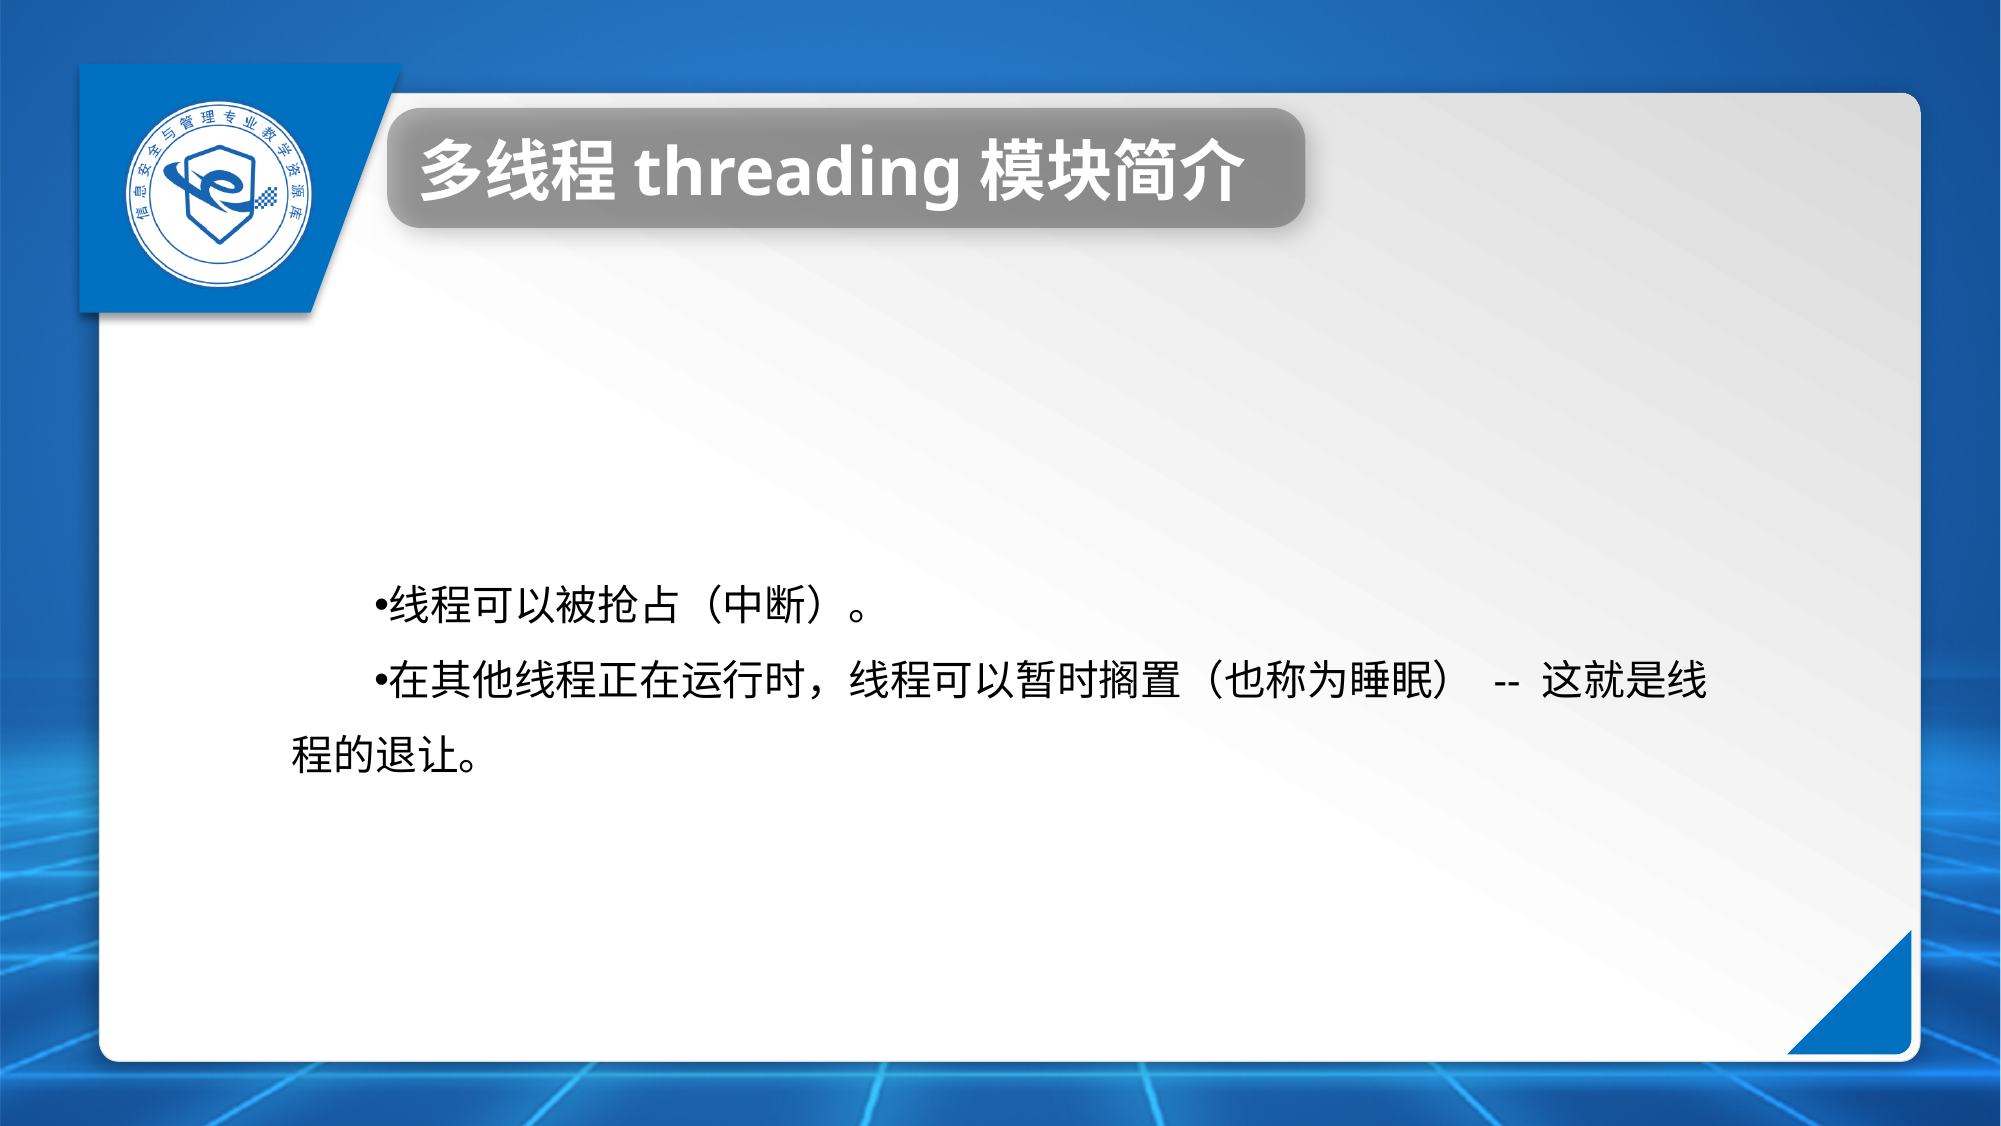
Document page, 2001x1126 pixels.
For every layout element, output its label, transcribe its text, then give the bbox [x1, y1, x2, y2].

picture [0, 0, 2001, 1126]
text_box 多线程threading模块简介 [402, 120, 1262, 216]
text_box [386, 106, 1307, 229]
text_box 线程可以被抢占（中断）。 在其他线程正在运行时，线程可以暂时搁置（也称为睡眠） -- 这就是线程的退让。 [277, 546, 1737, 787]
